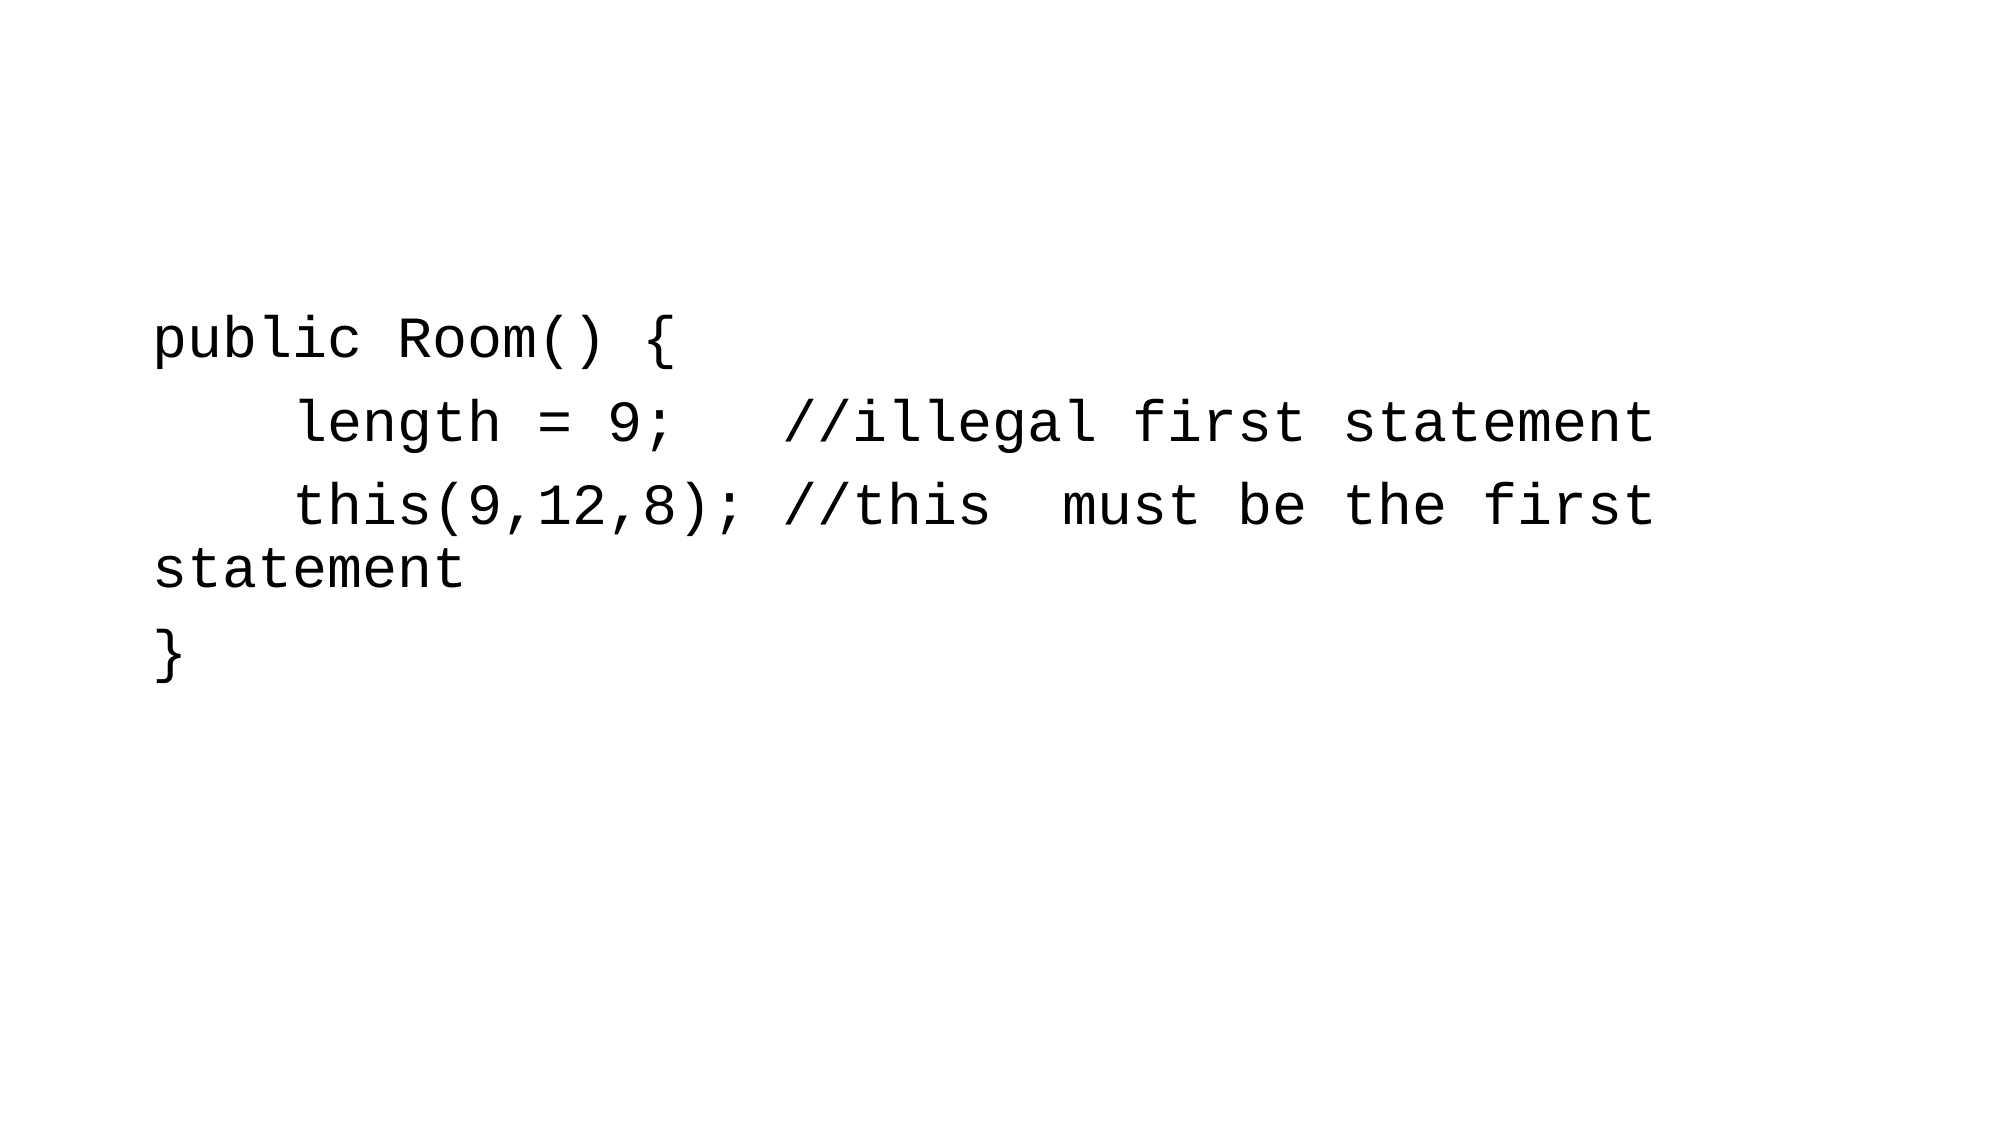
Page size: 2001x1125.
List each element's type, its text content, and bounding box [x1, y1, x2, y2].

list public Room() { length = 9; //illegal first statement this(9,12,8); //this must be the first statement } [137, 299, 1863, 1014]
